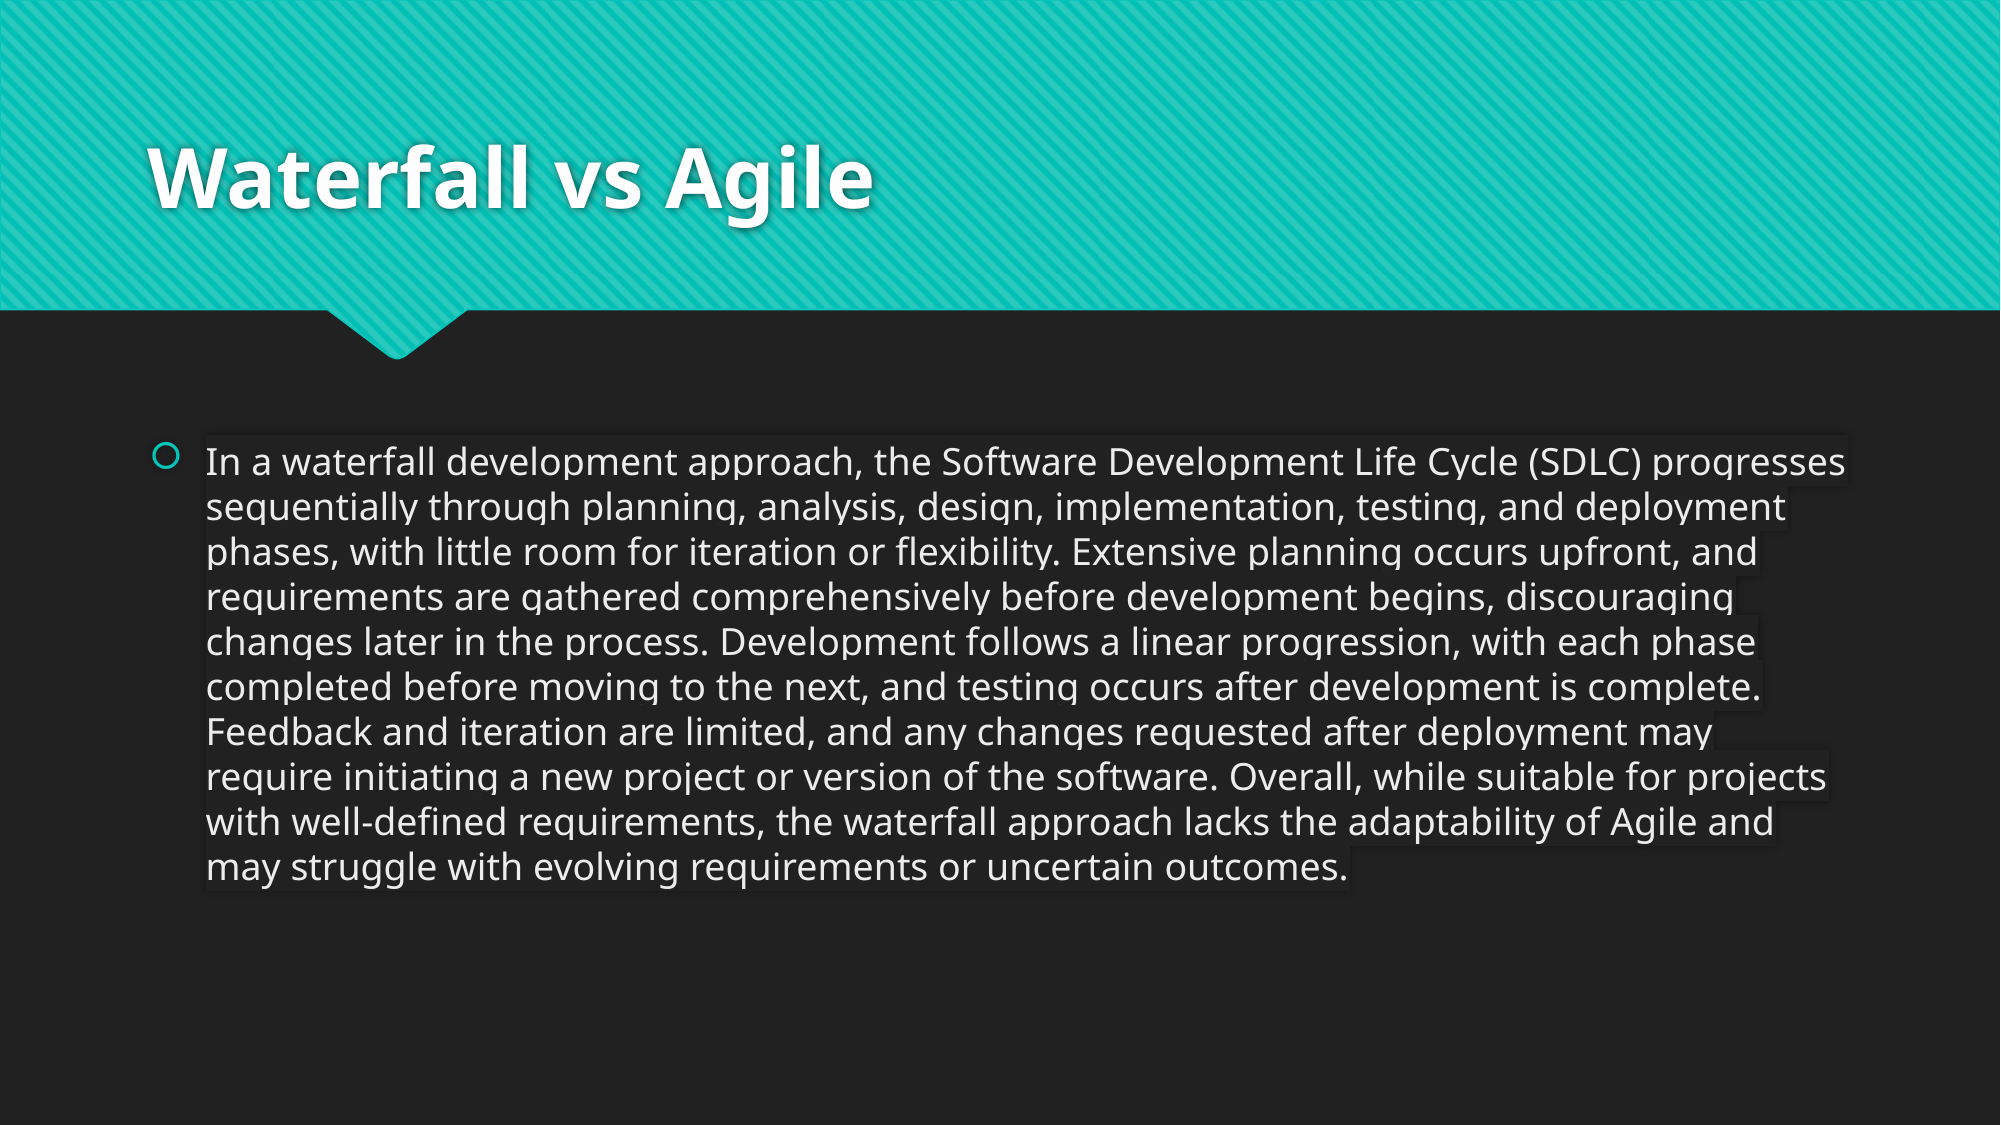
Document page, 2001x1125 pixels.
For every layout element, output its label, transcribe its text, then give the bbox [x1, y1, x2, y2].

title Waterfall vs Agile [132, 73, 1868, 233]
list In a waterfall development approach, the Software Development Life Cycle (SDLC) progresses sequentially through planning, analysis, design, implementation, testing, and deployment phases, with little room for iteration or flexibility. Extensive planning occurs upfront, and requirements are gathered comprehensively before development begins, discouraging changes later in the process. Development follows a linear progression, with each phase completed before moving to the next, and testing occurs after development is complete. Feedback and iteration are limited, and any changes requested after deployment may require initiating a new project or version of the software. Overall, while suitable for projects with well-defined requirements, the waterfall approach lacks the adaptability of Agile and may struggle with evolving requirements or uncertain outcomes. [134, 364, 1866, 962]
